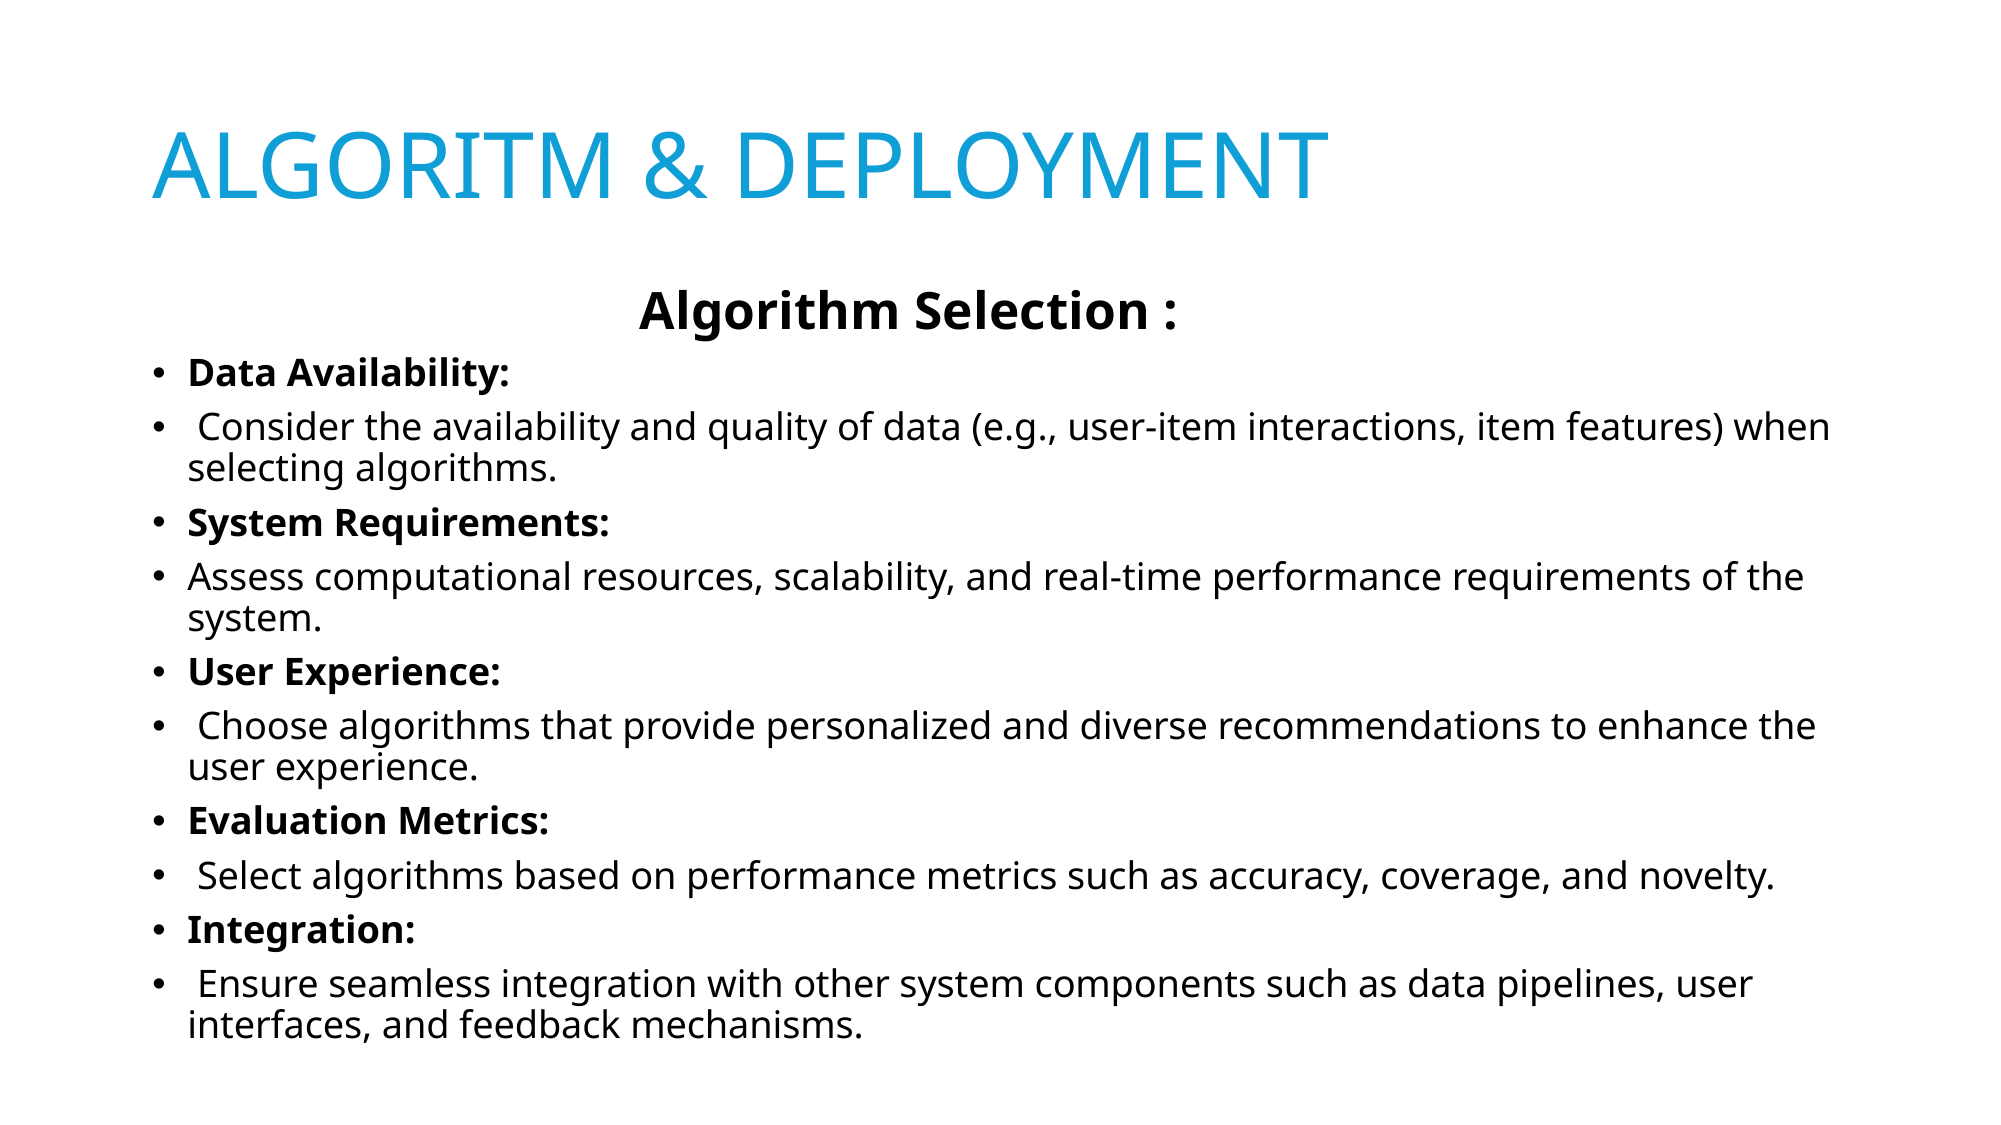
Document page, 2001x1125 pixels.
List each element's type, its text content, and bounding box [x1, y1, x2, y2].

title ALGORITM & DEPLOYMENT [137, 59, 1863, 277]
list Algorithm Selection : Data Availability: Consider the availability and quality of data (e.g., user-item interactions, item features) when selecting algorithms. System Requirements: Assess computational resources, scalability, and real-time performance requirements of the system. User Experience: Choose algorithms that provide personalized and diverse recommendations to enhance the user experience. Evaluation Metrics: Select algorithms based on performance metrics such as accuracy, coverage, and novelty. Integration: Ensure seamless integration with other system components such as data pipelines, user interfaces, and feedback mechanisms. [137, 277, 1863, 1066]
